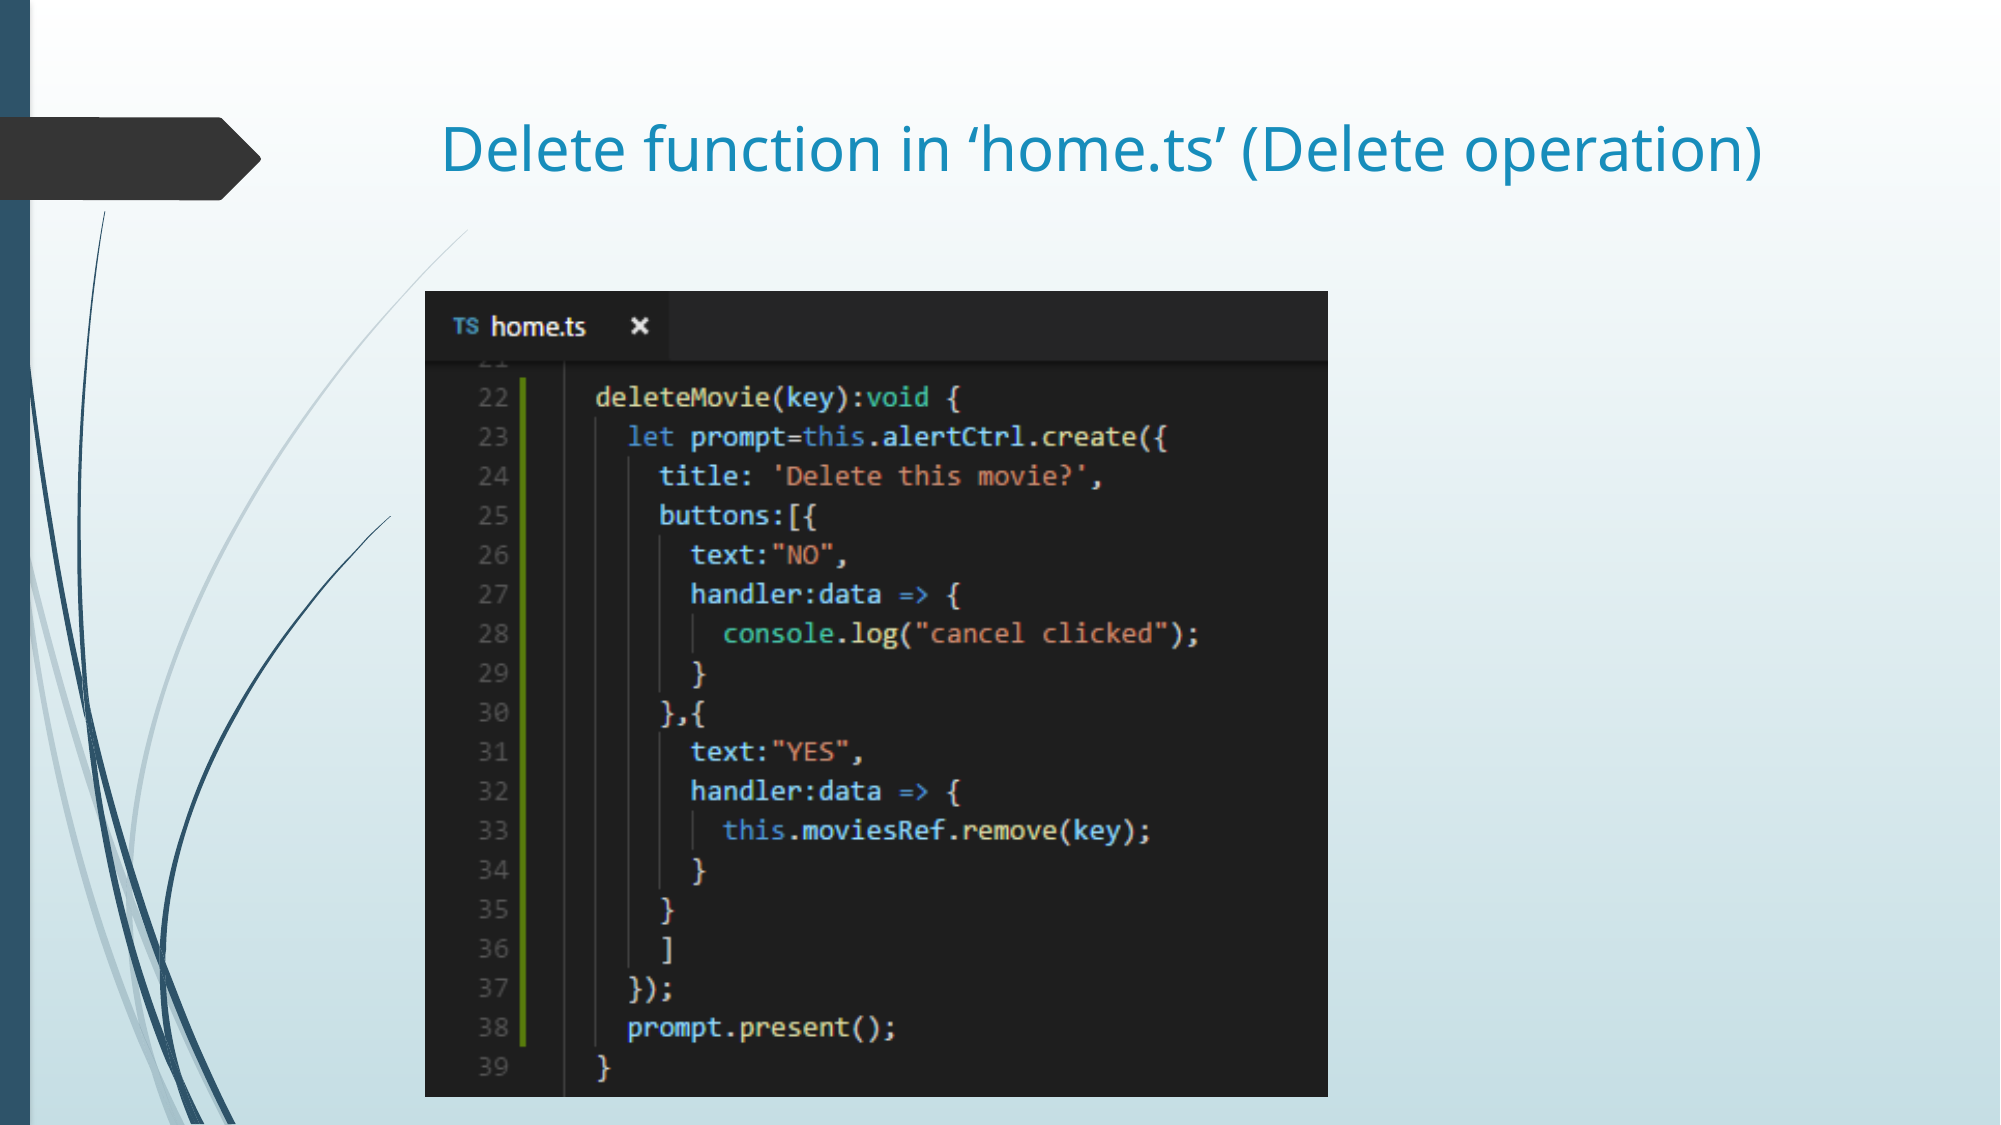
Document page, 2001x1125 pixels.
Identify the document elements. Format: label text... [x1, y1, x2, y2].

picture [425, 291, 1328, 1098]
title Delete function in ‘home.ts’ (Delete operation) [425, 102, 1888, 239]
